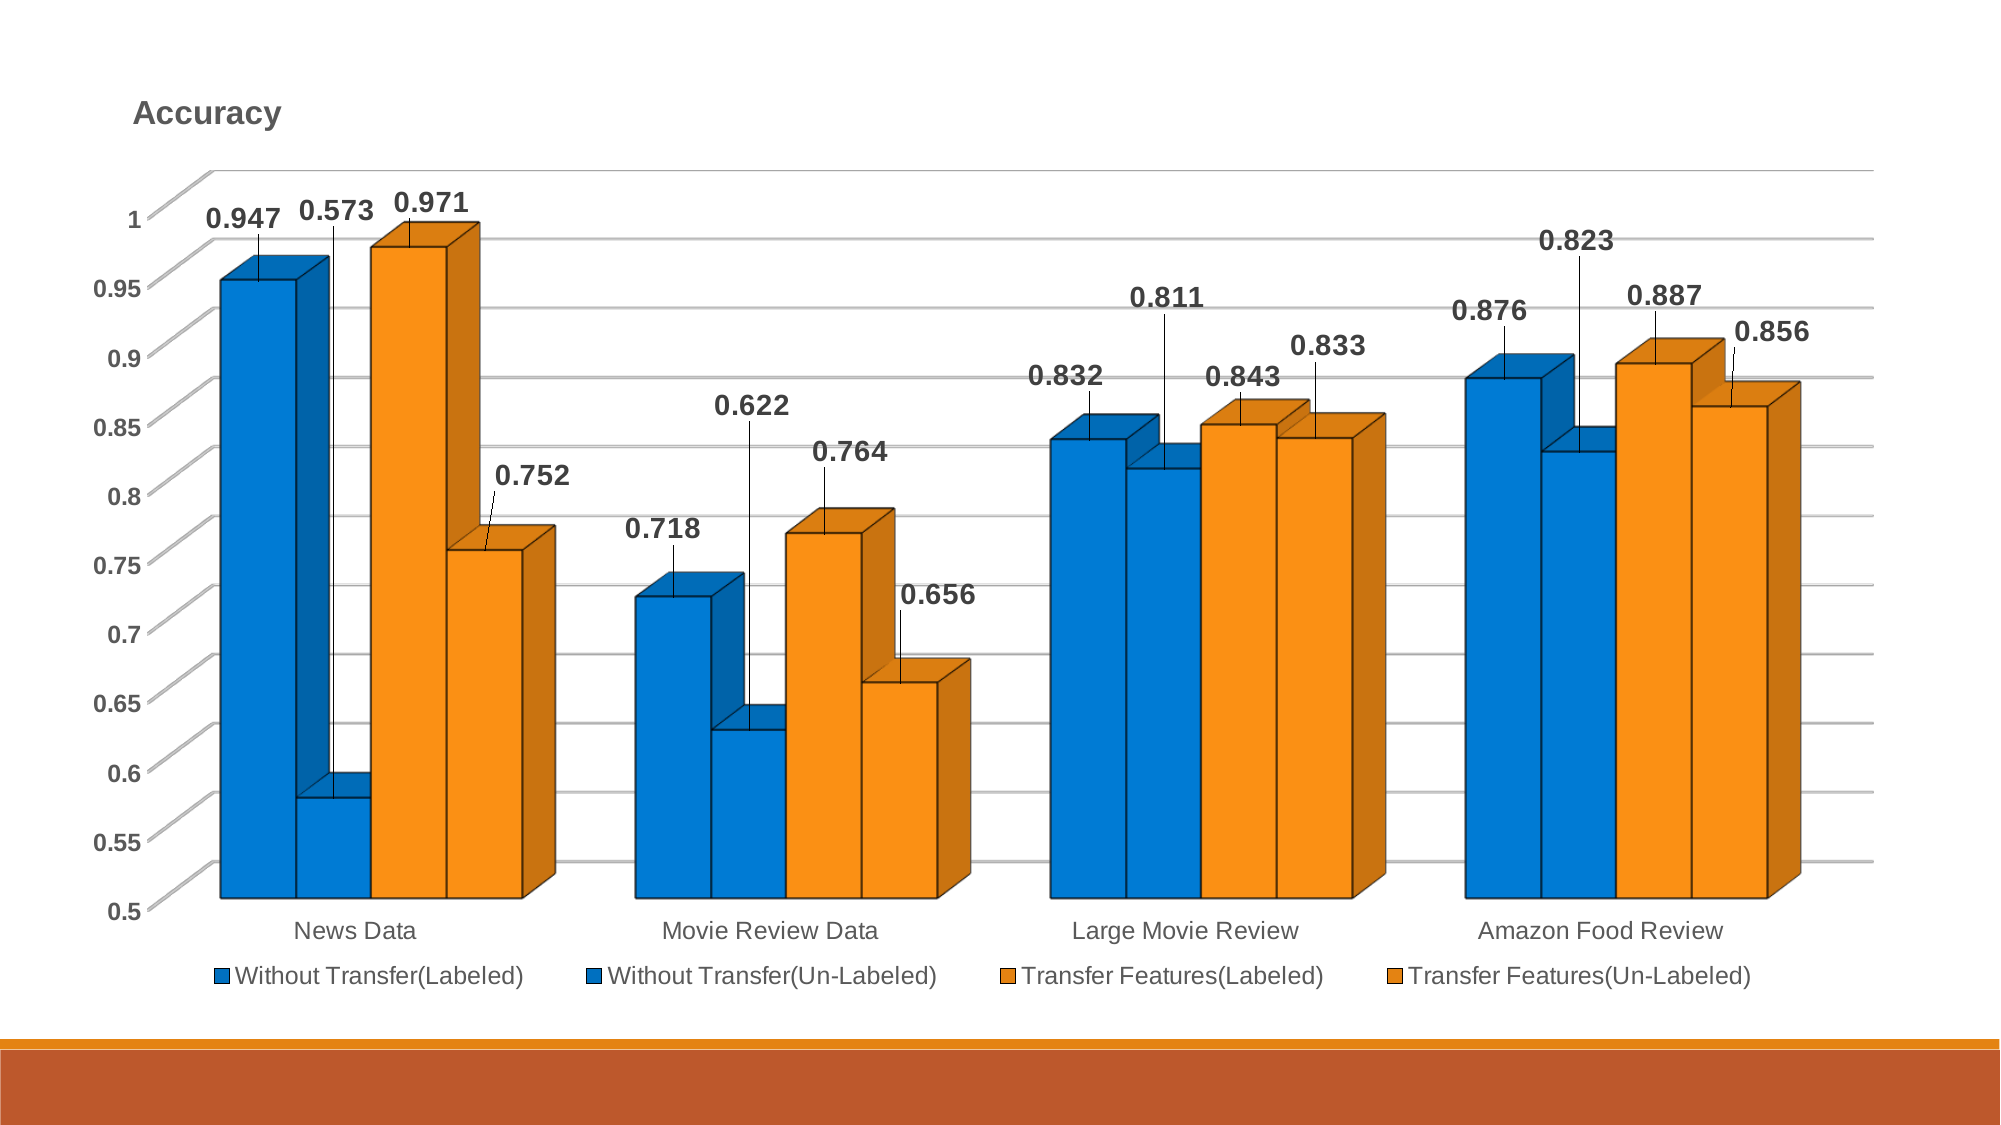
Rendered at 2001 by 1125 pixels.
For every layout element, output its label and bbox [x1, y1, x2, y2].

chart [55, 67, 1913, 1014]
